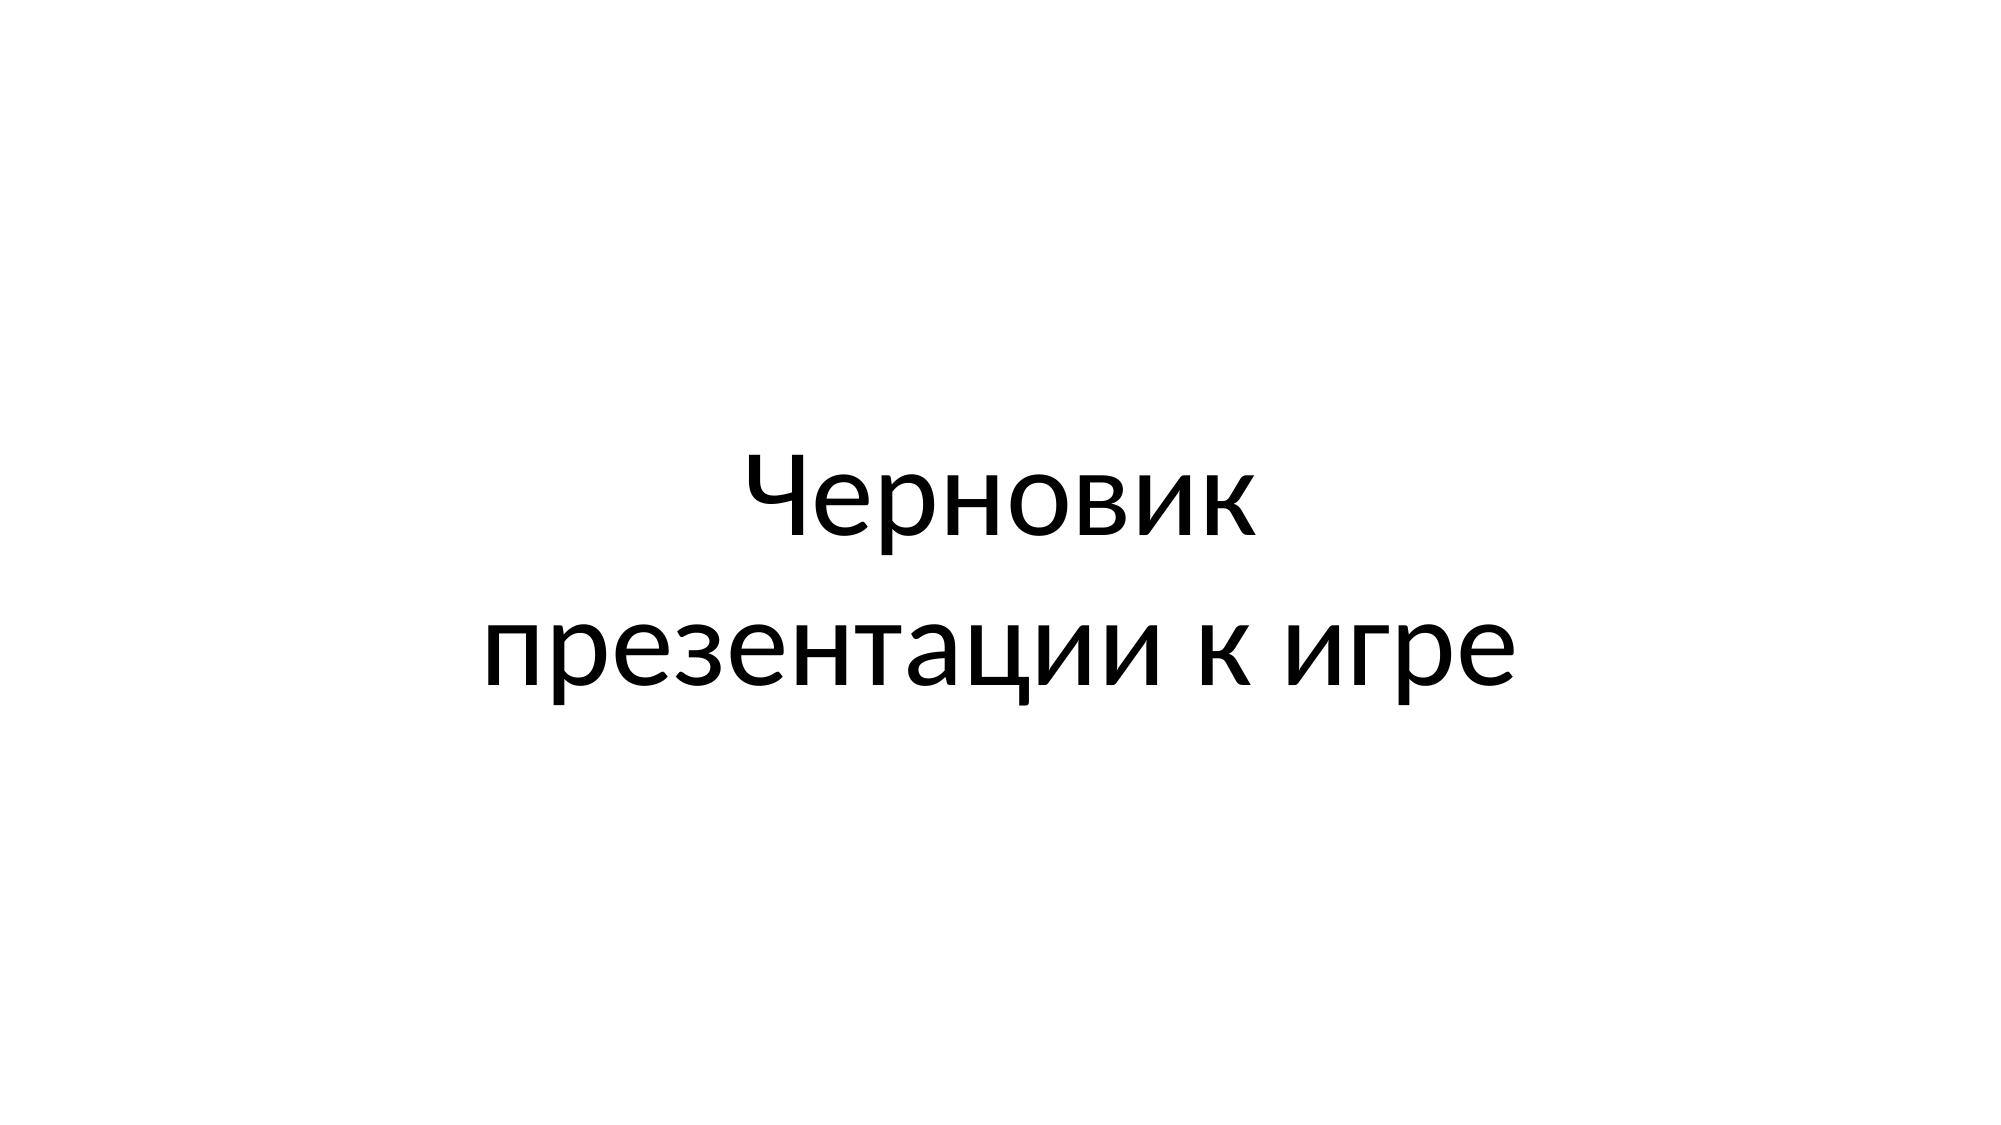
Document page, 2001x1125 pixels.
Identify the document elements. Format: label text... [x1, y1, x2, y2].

text_box Черновик презентации к игре [432, 403, 1567, 719]
